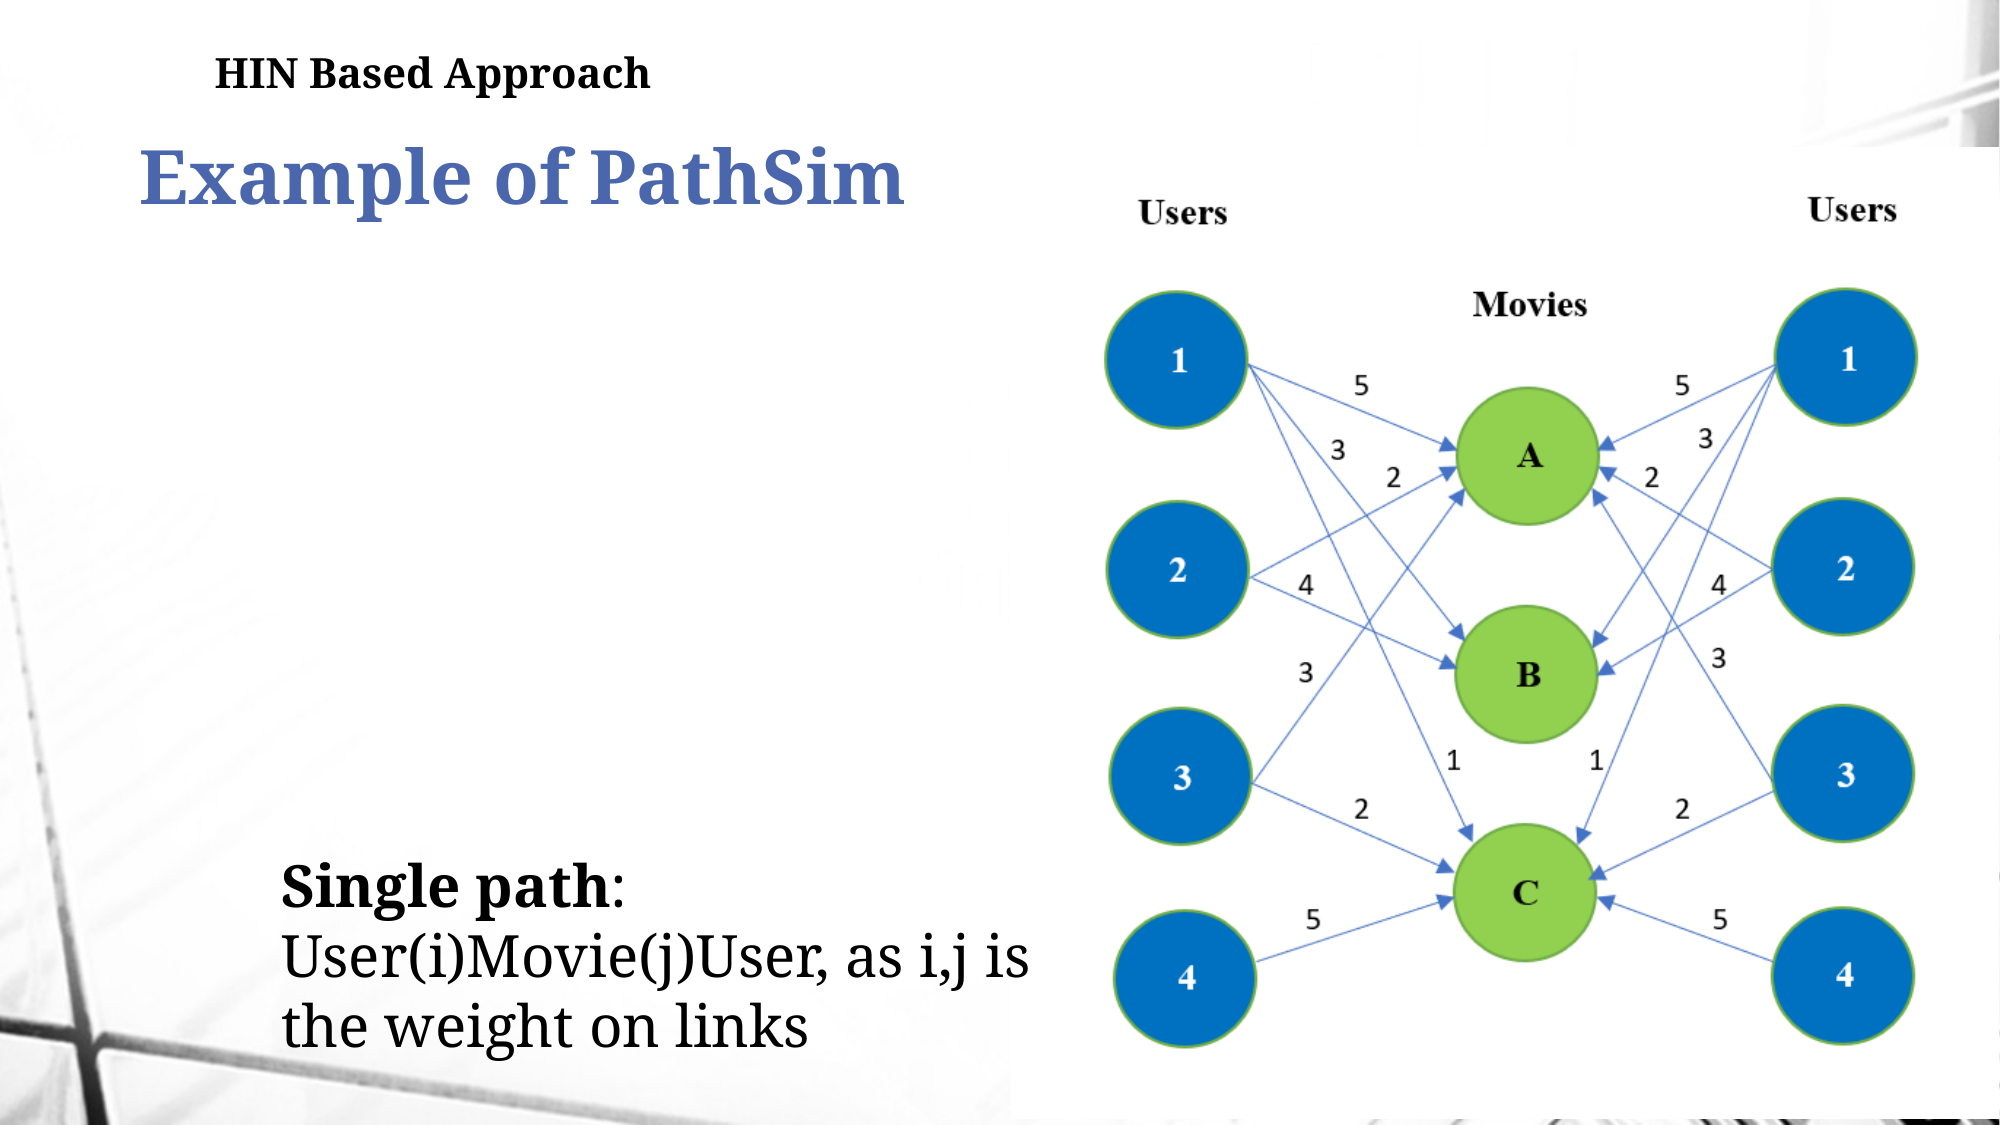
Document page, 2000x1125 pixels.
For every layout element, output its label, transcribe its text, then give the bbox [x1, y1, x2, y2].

text_box Single path: User(i)Movie(j)User, as i,j is the weight on links [262, 841, 1011, 1067]
text_box HIN Based Approach [199, 29, 1700, 105]
title Example of PathSim [124, 125, 975, 227]
picture [0, 0, 2000, 1125]
